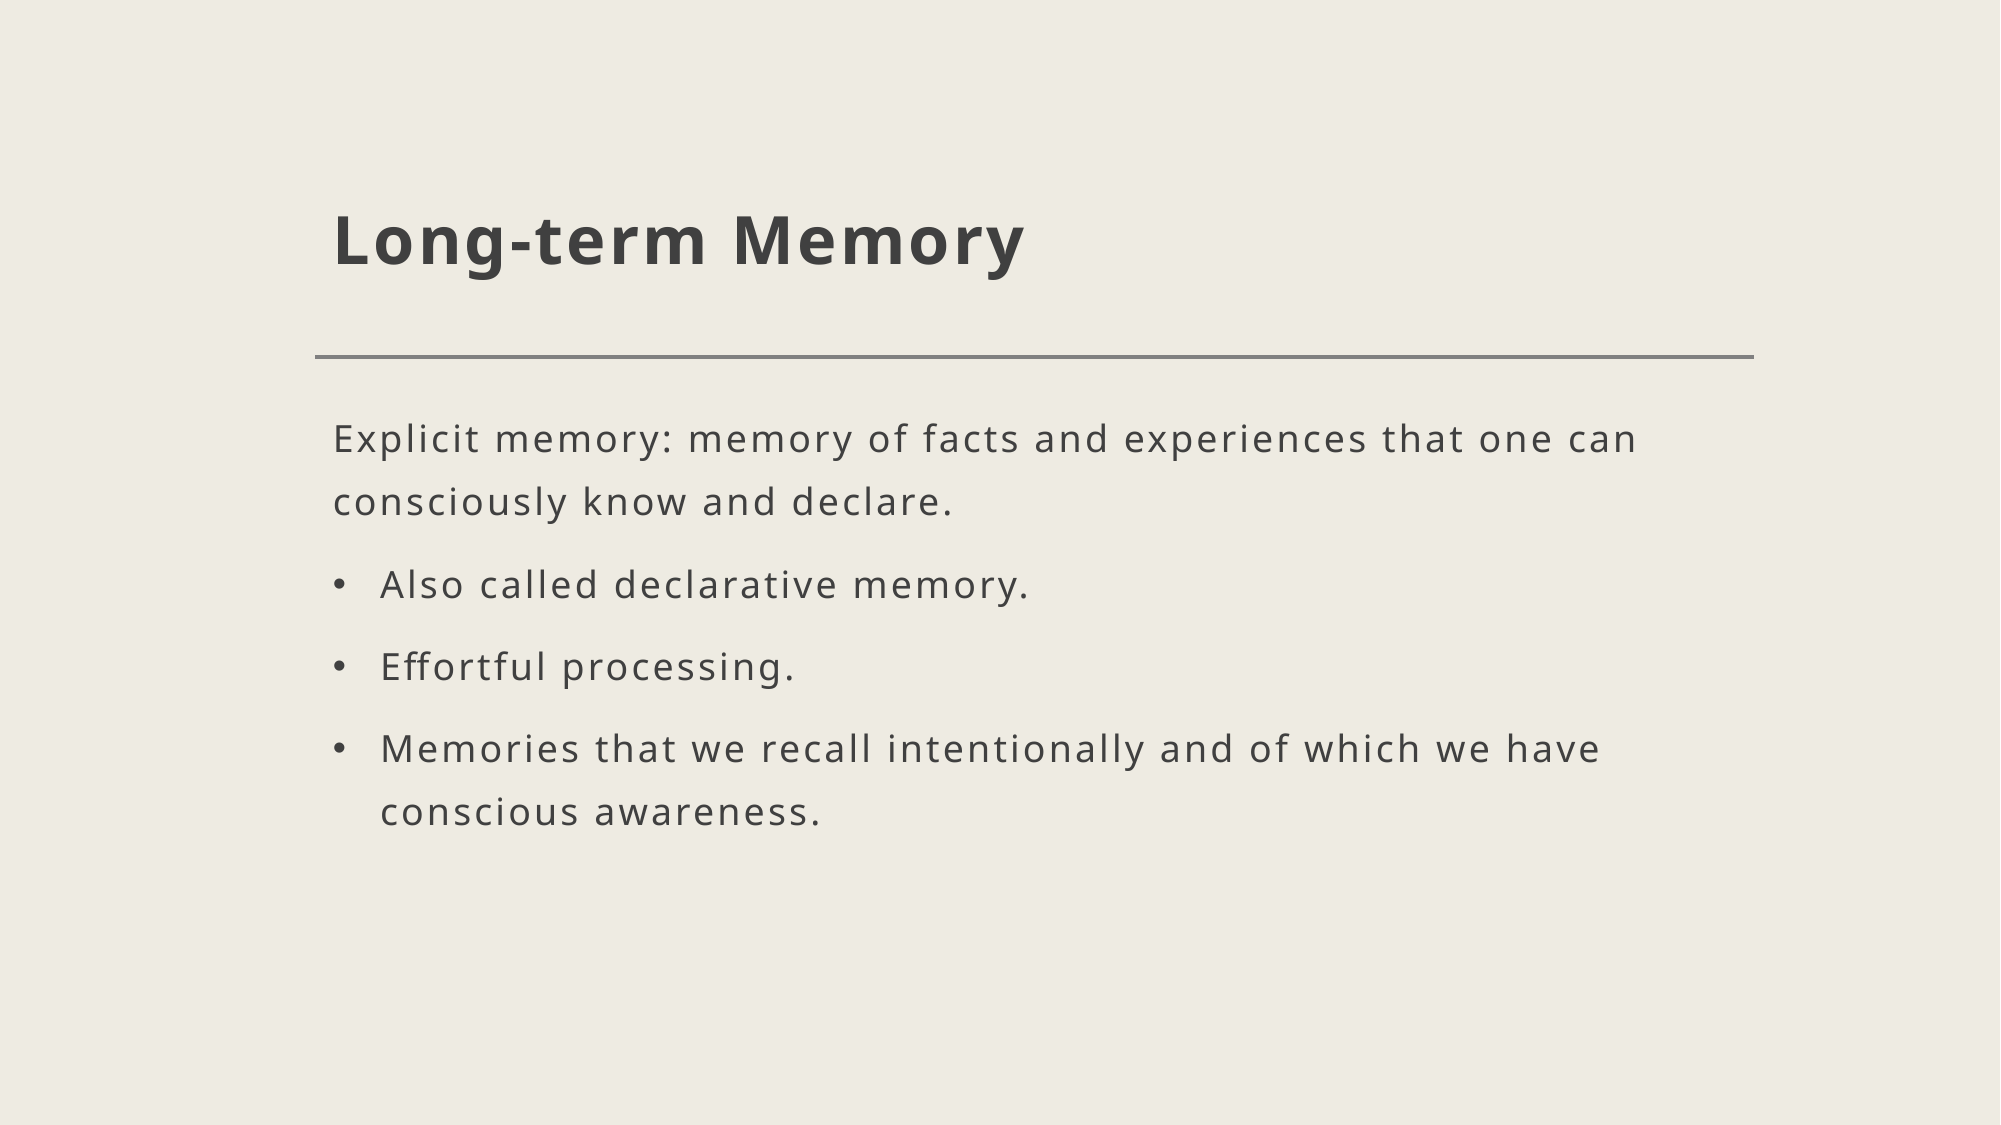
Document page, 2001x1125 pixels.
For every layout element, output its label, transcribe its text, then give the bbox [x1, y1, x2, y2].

list Explicit memory: memory of facts and experiences that one can consciously know and declare. Also called declarative memory. Effortful processing. Memories that we recall intentionally and of which we have conscious awareness. [315, 379, 1754, 1125]
title Long-term Memory [315, 72, 1754, 294]
